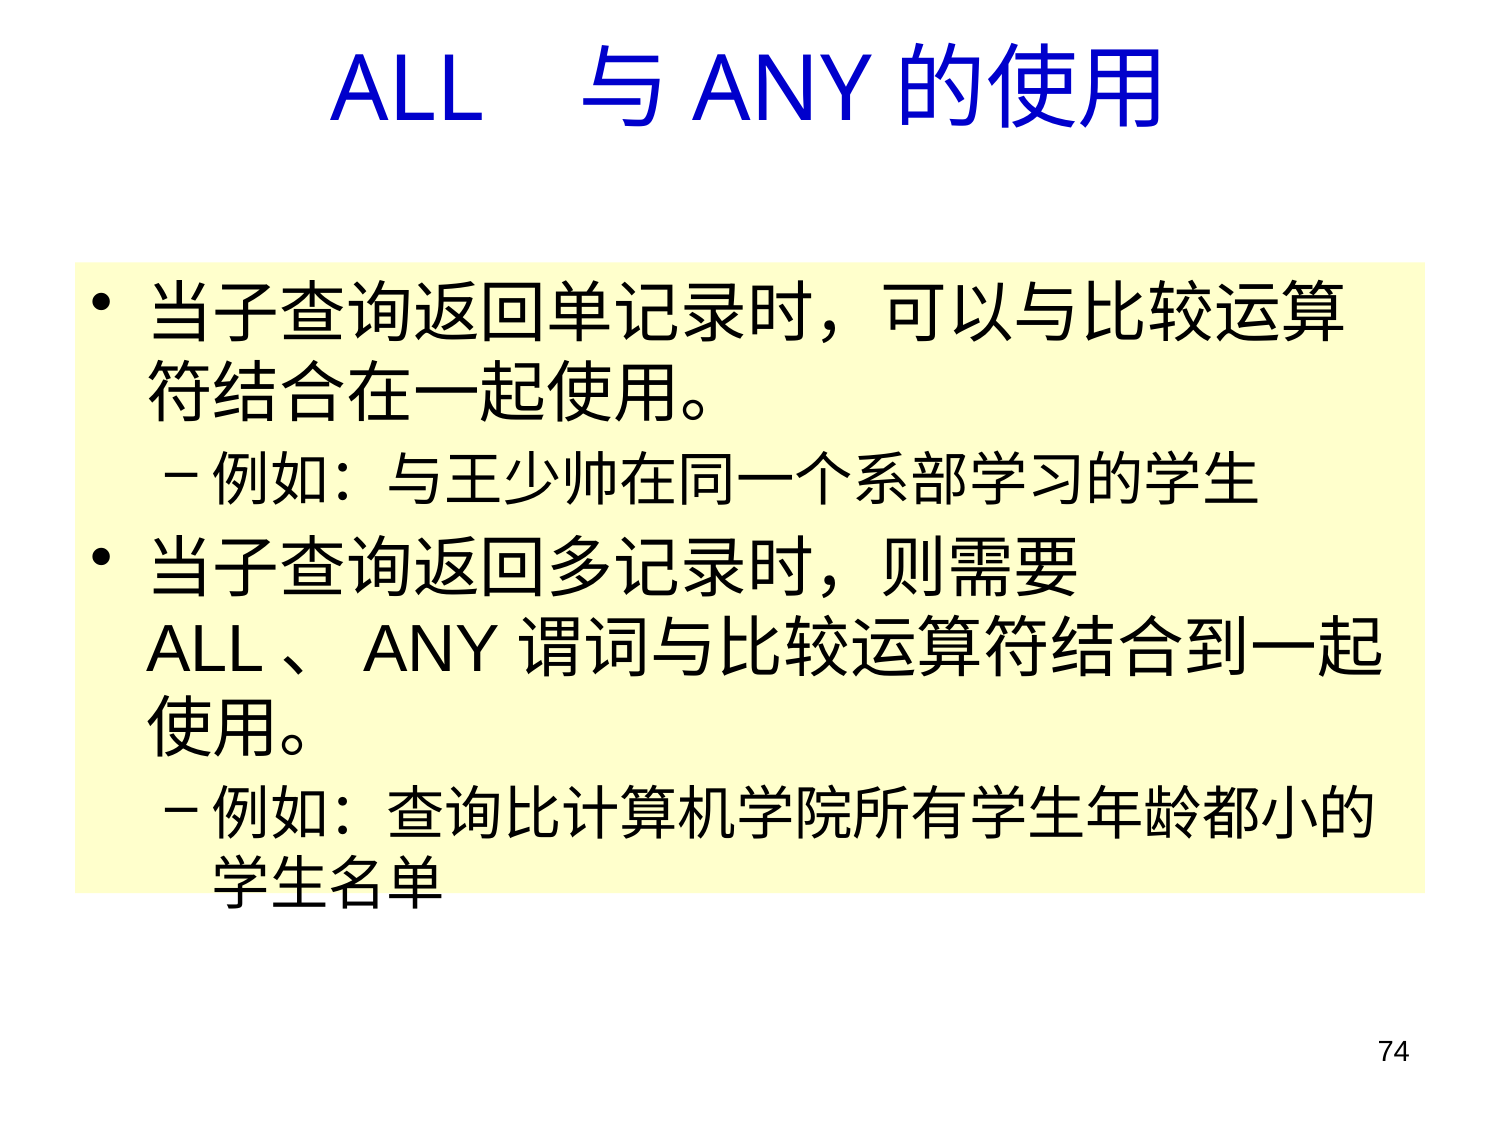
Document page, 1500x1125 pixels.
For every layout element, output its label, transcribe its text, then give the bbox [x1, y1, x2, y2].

title ALL 与ANY的使用 [75, 45, 1425, 233]
list 当子查询返回单记录时，可以与比较运算符结合在一起使用。 例如：与王少帅在同一个系部学习的学生 当子查询返回多记录时，则需要ALL、ANY谓词与比较运算符结合到一起使用。 例如：查询比计算机学院所有学生年龄都小的学生名单 [75, 262, 1425, 894]
slide_number 74 [1074, 1024, 1426, 1103]
